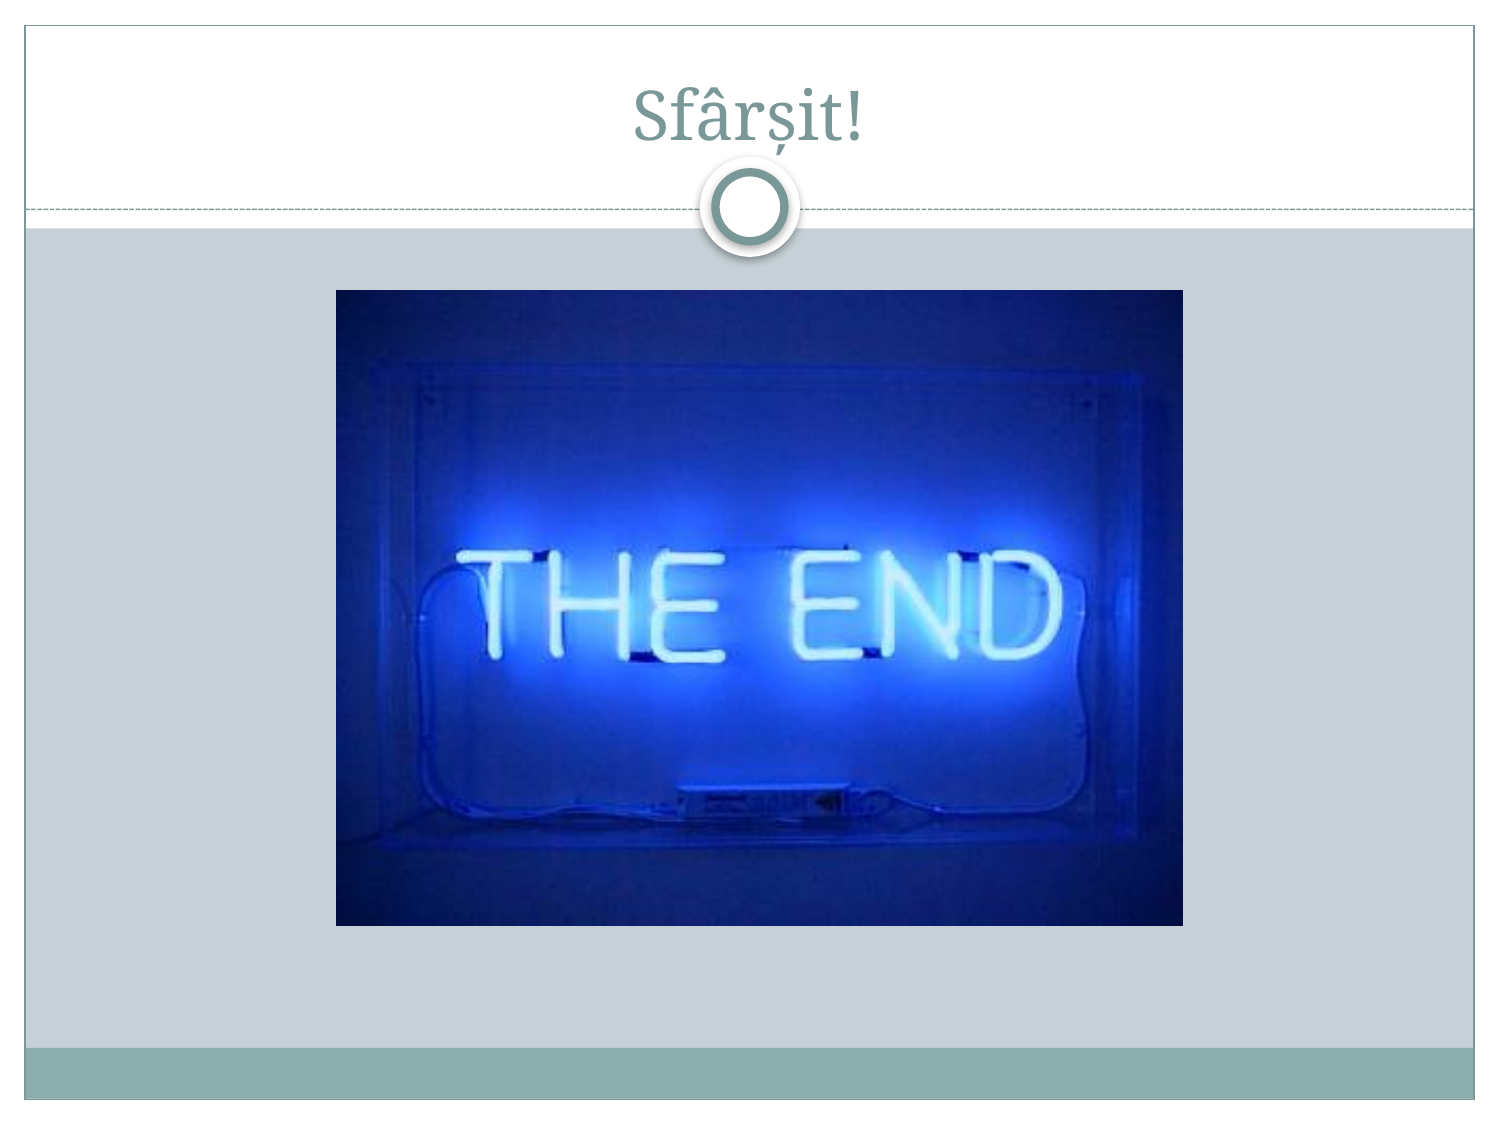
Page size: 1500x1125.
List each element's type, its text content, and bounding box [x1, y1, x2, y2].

title Sfârșit! [49, 37, 1450, 162]
picture [336, 290, 1183, 926]
